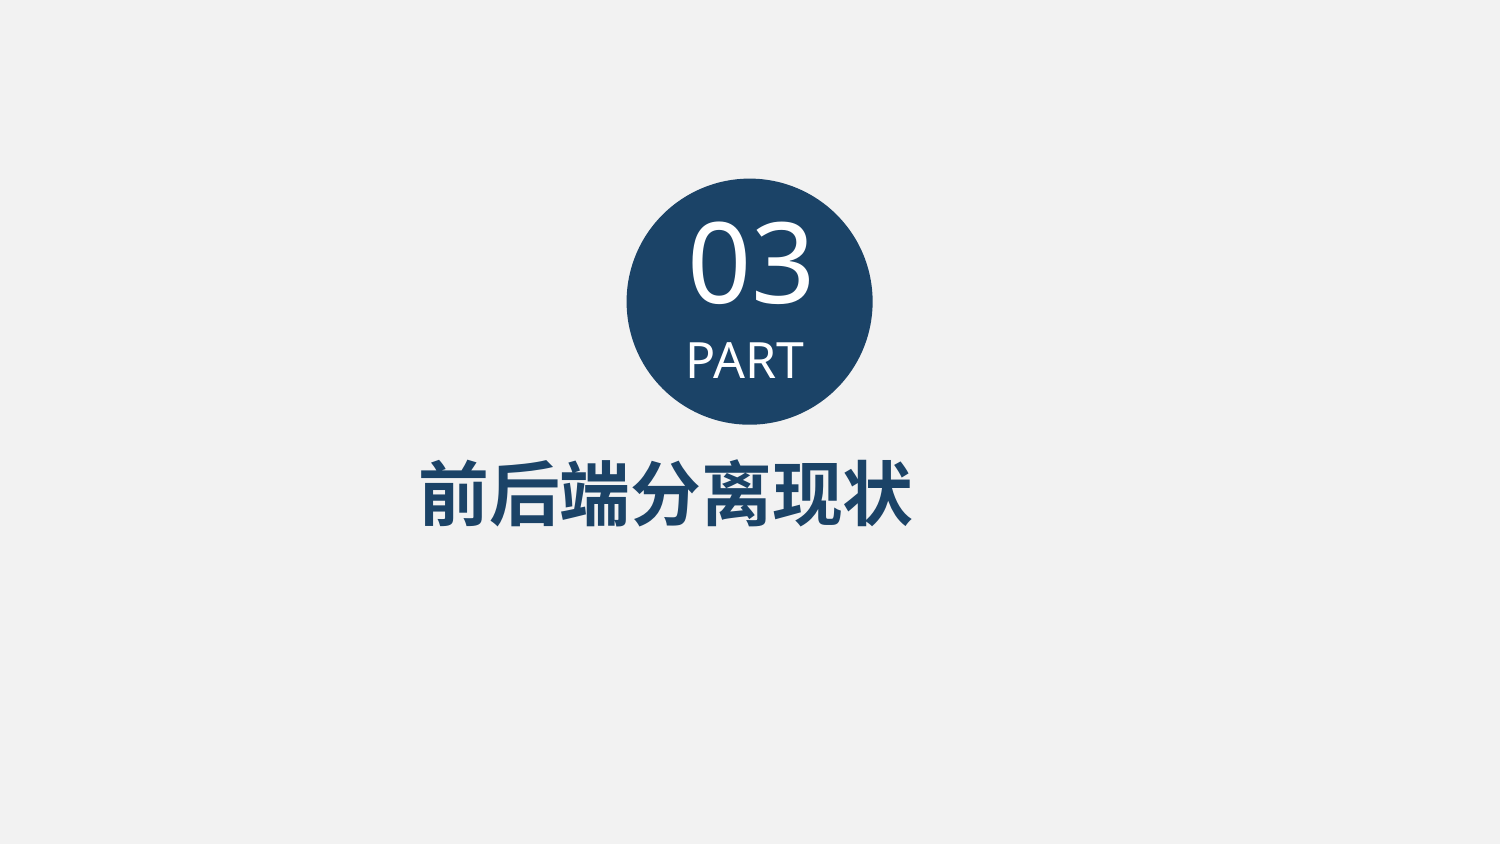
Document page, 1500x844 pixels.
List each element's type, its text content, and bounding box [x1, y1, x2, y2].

text_box [667, 395, 832, 426]
text_box 前后端分离现状 [407, 444, 1092, 541]
text_box 03 PART [609, 258, 894, 395]
text_box [633, 177, 866, 258]
